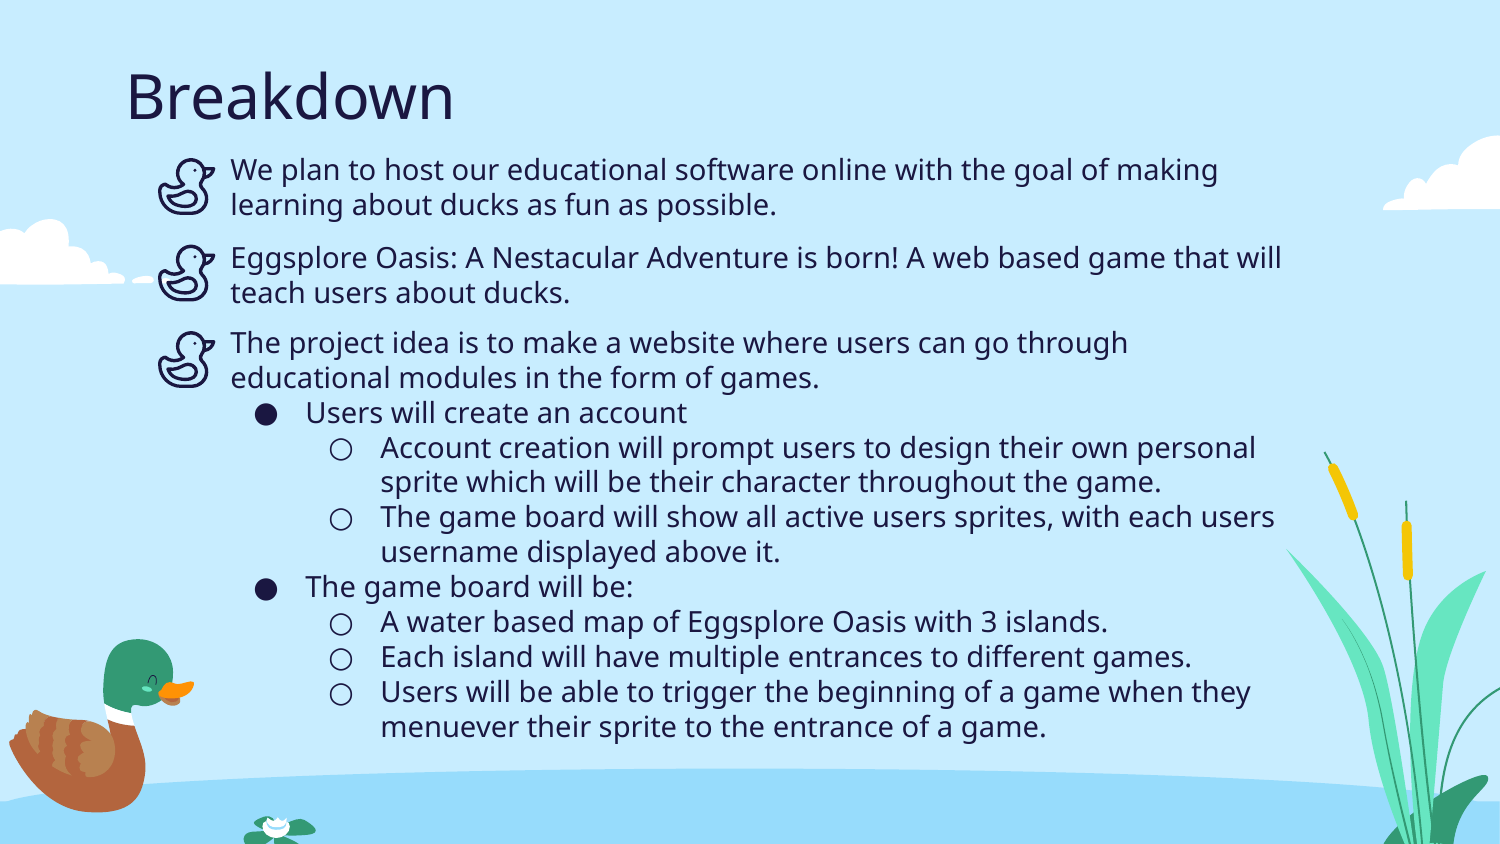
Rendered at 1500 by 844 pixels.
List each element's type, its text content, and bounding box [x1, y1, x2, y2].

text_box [9, 638, 195, 813]
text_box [157, 330, 216, 389]
text_box Eggsplore Oasis: A Nestacular Adventure is born! A web based game that will teach users about ducks. [215, 224, 1342, 325]
title Breakdown [110, 42, 1374, 137]
text_box We plan to host our educational software online with the goal of making learning about ducks as fun as possible. [215, 136, 1275, 224]
text_box The project idea is to make a website where users can go through educational modules in the form of games. Users will create an account Account creation will prompt users to design their own personal sprite which will be their character throughout the game. The game board will show all active users sprites, with each users username displayed above it. The game board will be: A water based map of Eggsplore Oasis with 3 islands. Each island will have multiple entrances to different games. Users will be able to trigger the beginning of a game when they menuever their sprite to the entrance of a game. [215, 308, 1303, 759]
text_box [157, 157, 216, 216]
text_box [157, 244, 216, 302]
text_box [1294, 445, 1500, 844]
